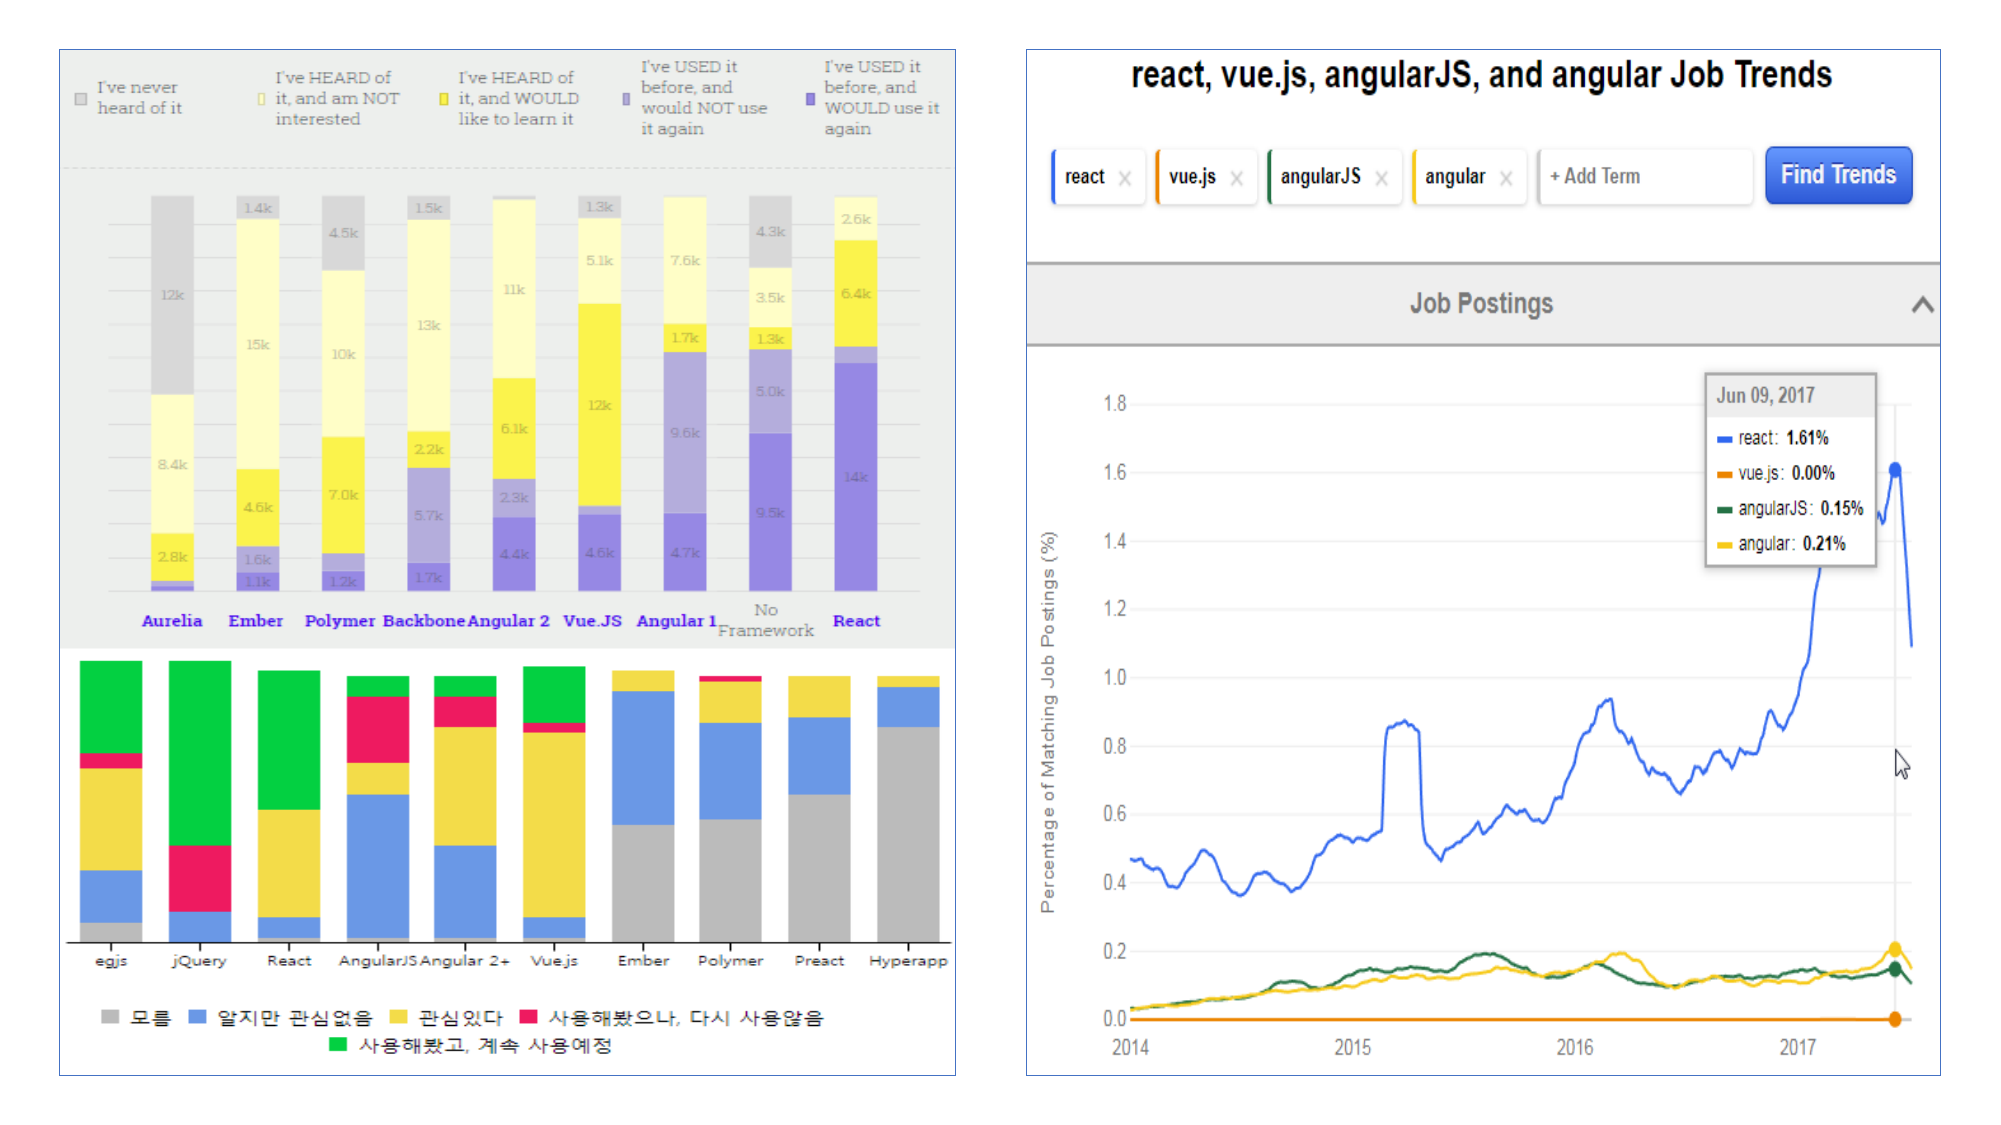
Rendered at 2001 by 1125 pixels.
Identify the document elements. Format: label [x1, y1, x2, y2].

picture [1026, 49, 1941, 1076]
picture [59, 49, 956, 1076]
